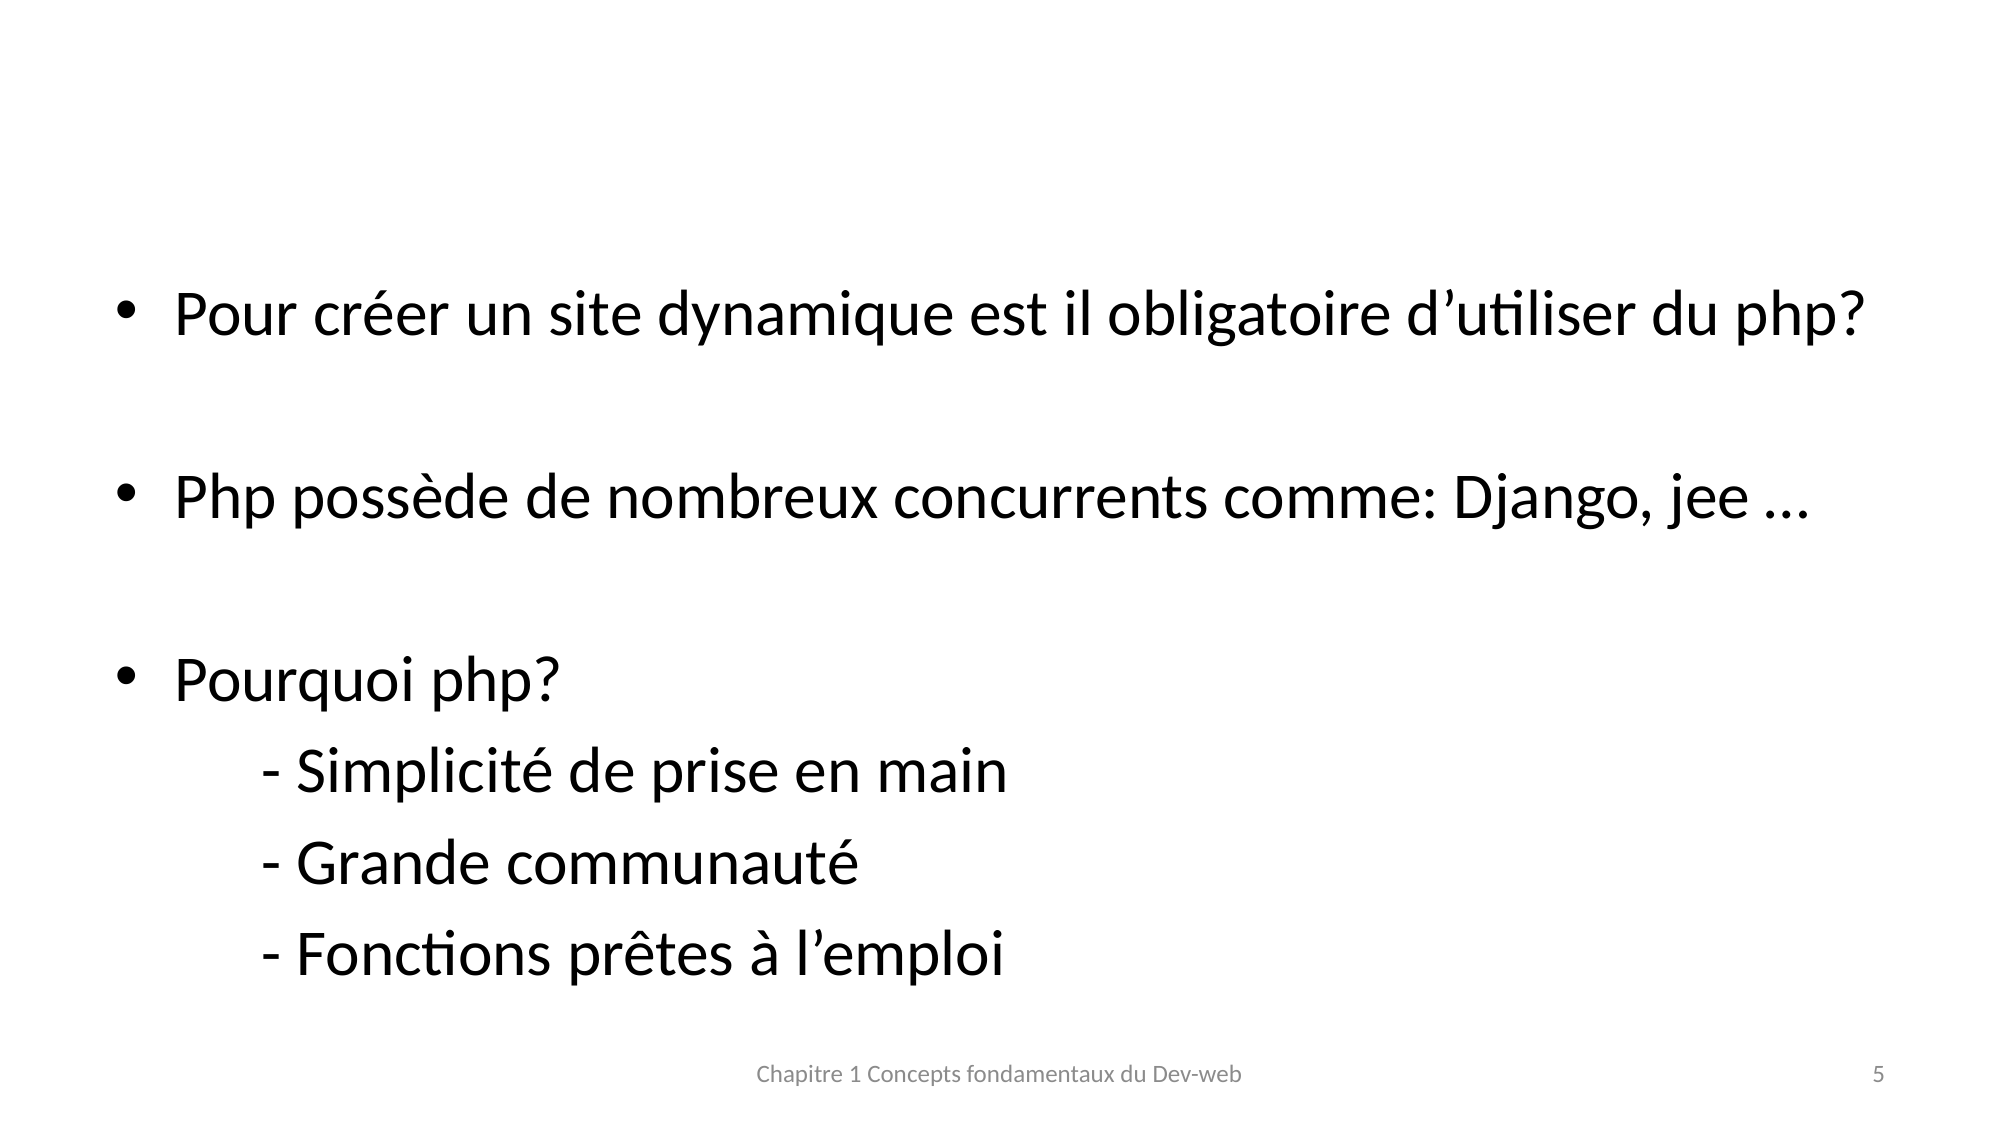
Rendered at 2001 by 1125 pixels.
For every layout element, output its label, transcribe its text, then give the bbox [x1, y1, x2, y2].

slide_number 5 [1433, 1042, 1900, 1103]
list Pour créer un site dynamique est il obligatoire d’utiliser du php? Php possède de nombreux concurrents comme: Django, jee … Pourquoi php? - Simplicité de prise en main - Grande communauté - Fonctions prêtes à l’emploi [99, 262, 1900, 1005]
footer Chapitre 1 Concepts fondamentaux du Dev-web [683, 1042, 1317, 1103]
